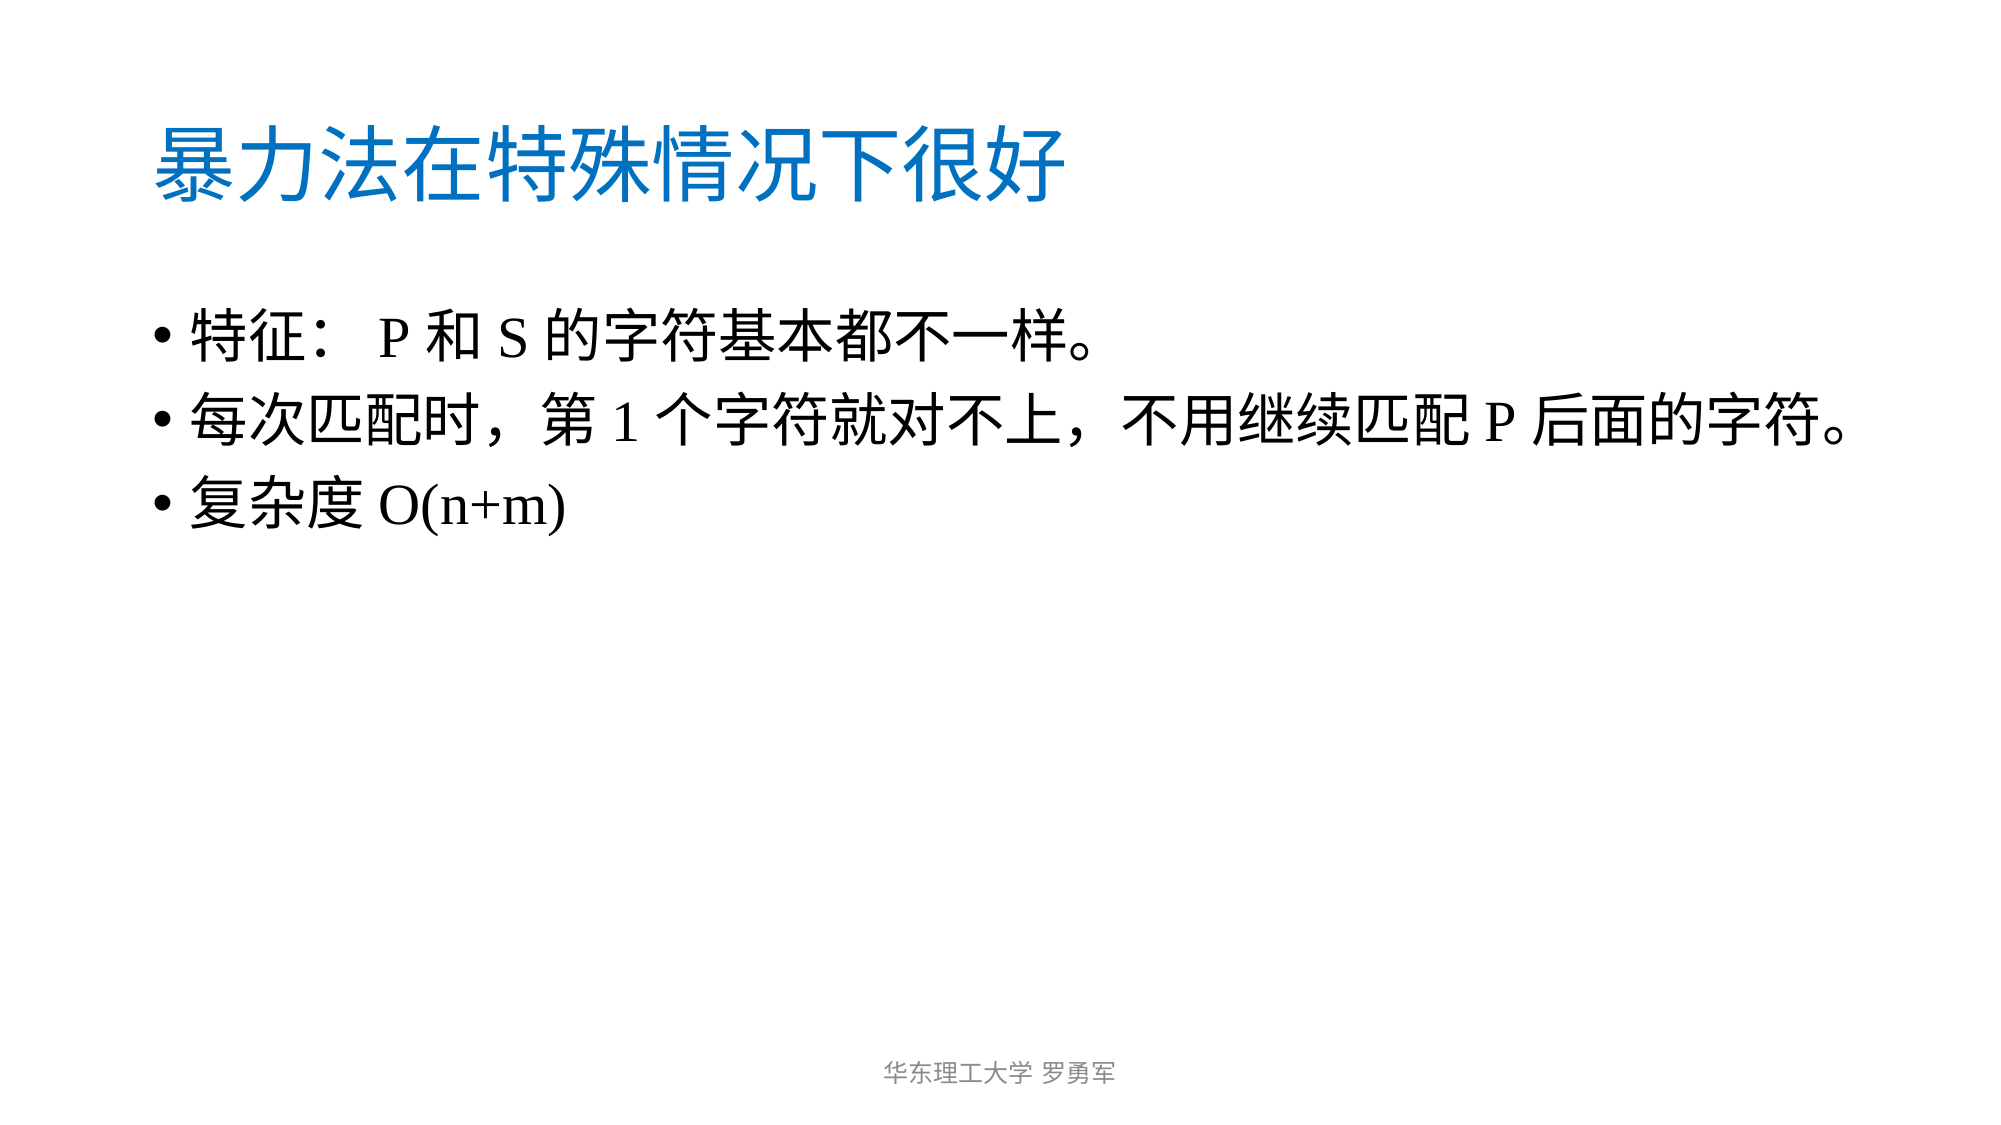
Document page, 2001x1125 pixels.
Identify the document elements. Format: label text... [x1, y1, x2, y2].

list 特征：P和S的字符基本都不一样。 每次匹配时，第1个字符就对不上，不用继续匹配P后面的字符。 复杂度O(n+m) [137, 299, 1863, 1014]
footer 华东理工大学 罗勇军 [662, 1042, 1338, 1103]
title 暴力法在特殊情况下很好 [137, 59, 1863, 278]
